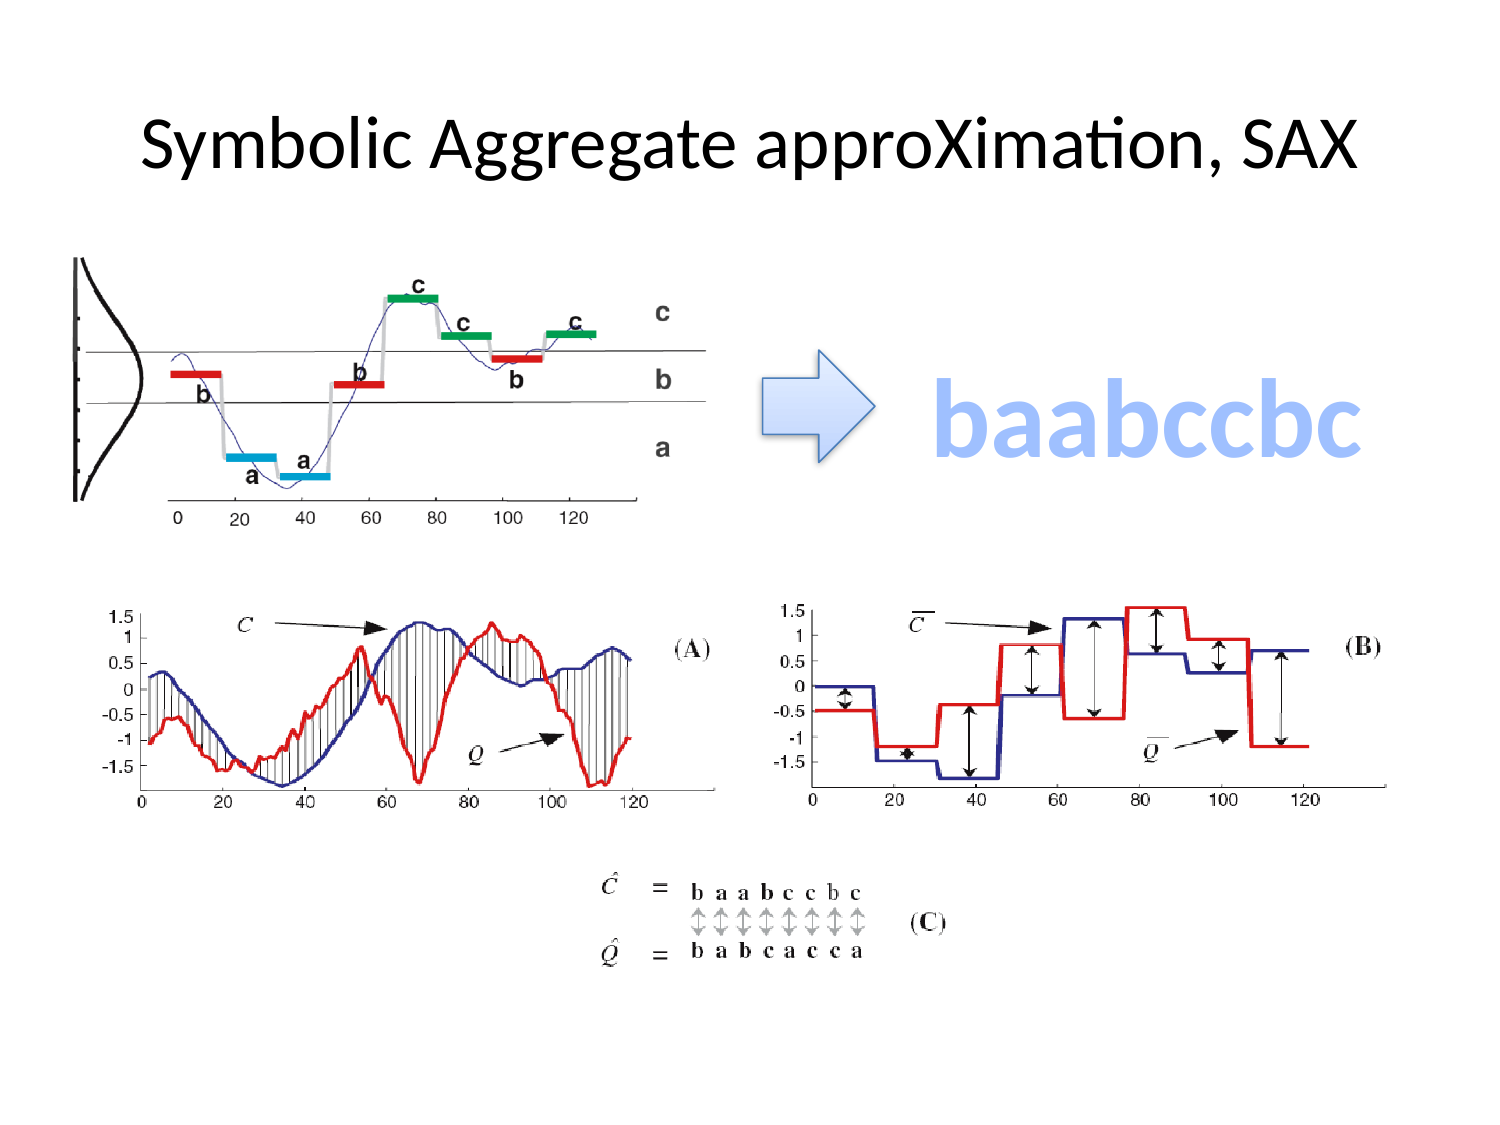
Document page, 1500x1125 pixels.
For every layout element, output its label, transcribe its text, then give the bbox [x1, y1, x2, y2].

picture [87, 599, 1397, 976]
title Symbolic Aggregate approXimation, SAX [75, 45, 1425, 233]
text_box [761, 349, 876, 464]
picture [62, 249, 713, 532]
text_box baabccbc [915, 337, 1378, 488]
